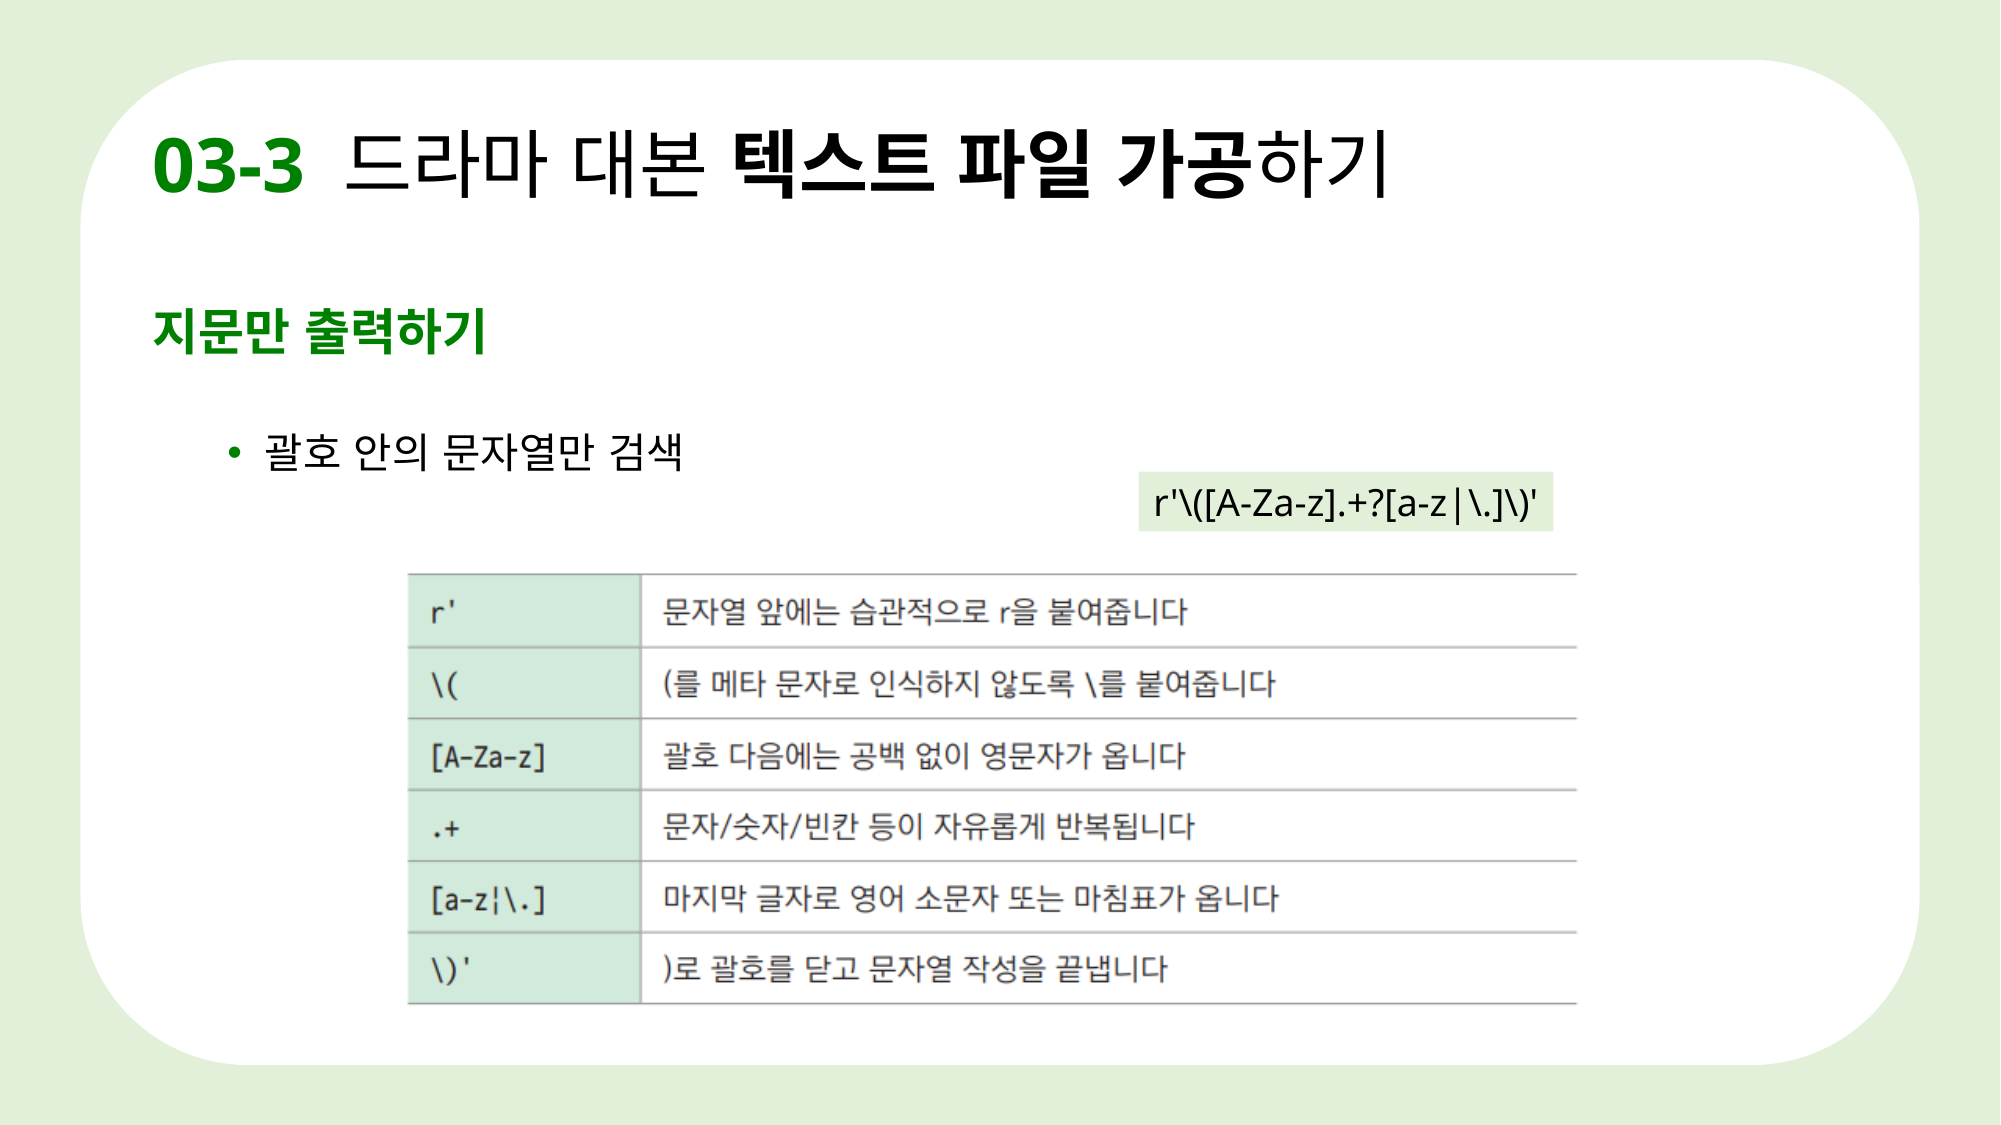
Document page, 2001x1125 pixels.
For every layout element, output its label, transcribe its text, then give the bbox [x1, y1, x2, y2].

title 03-3 드라마 대본 텍스트 파일 가공하기 [137, 59, 1863, 278]
picture [403, 569, 1597, 1014]
text_box r'\([A-Za-z].+?[a-z|\.]\)' [1138, 471, 1554, 532]
list 지문만 출력하기 괄호 안의 문자열만 검색 [137, 299, 1863, 1014]
